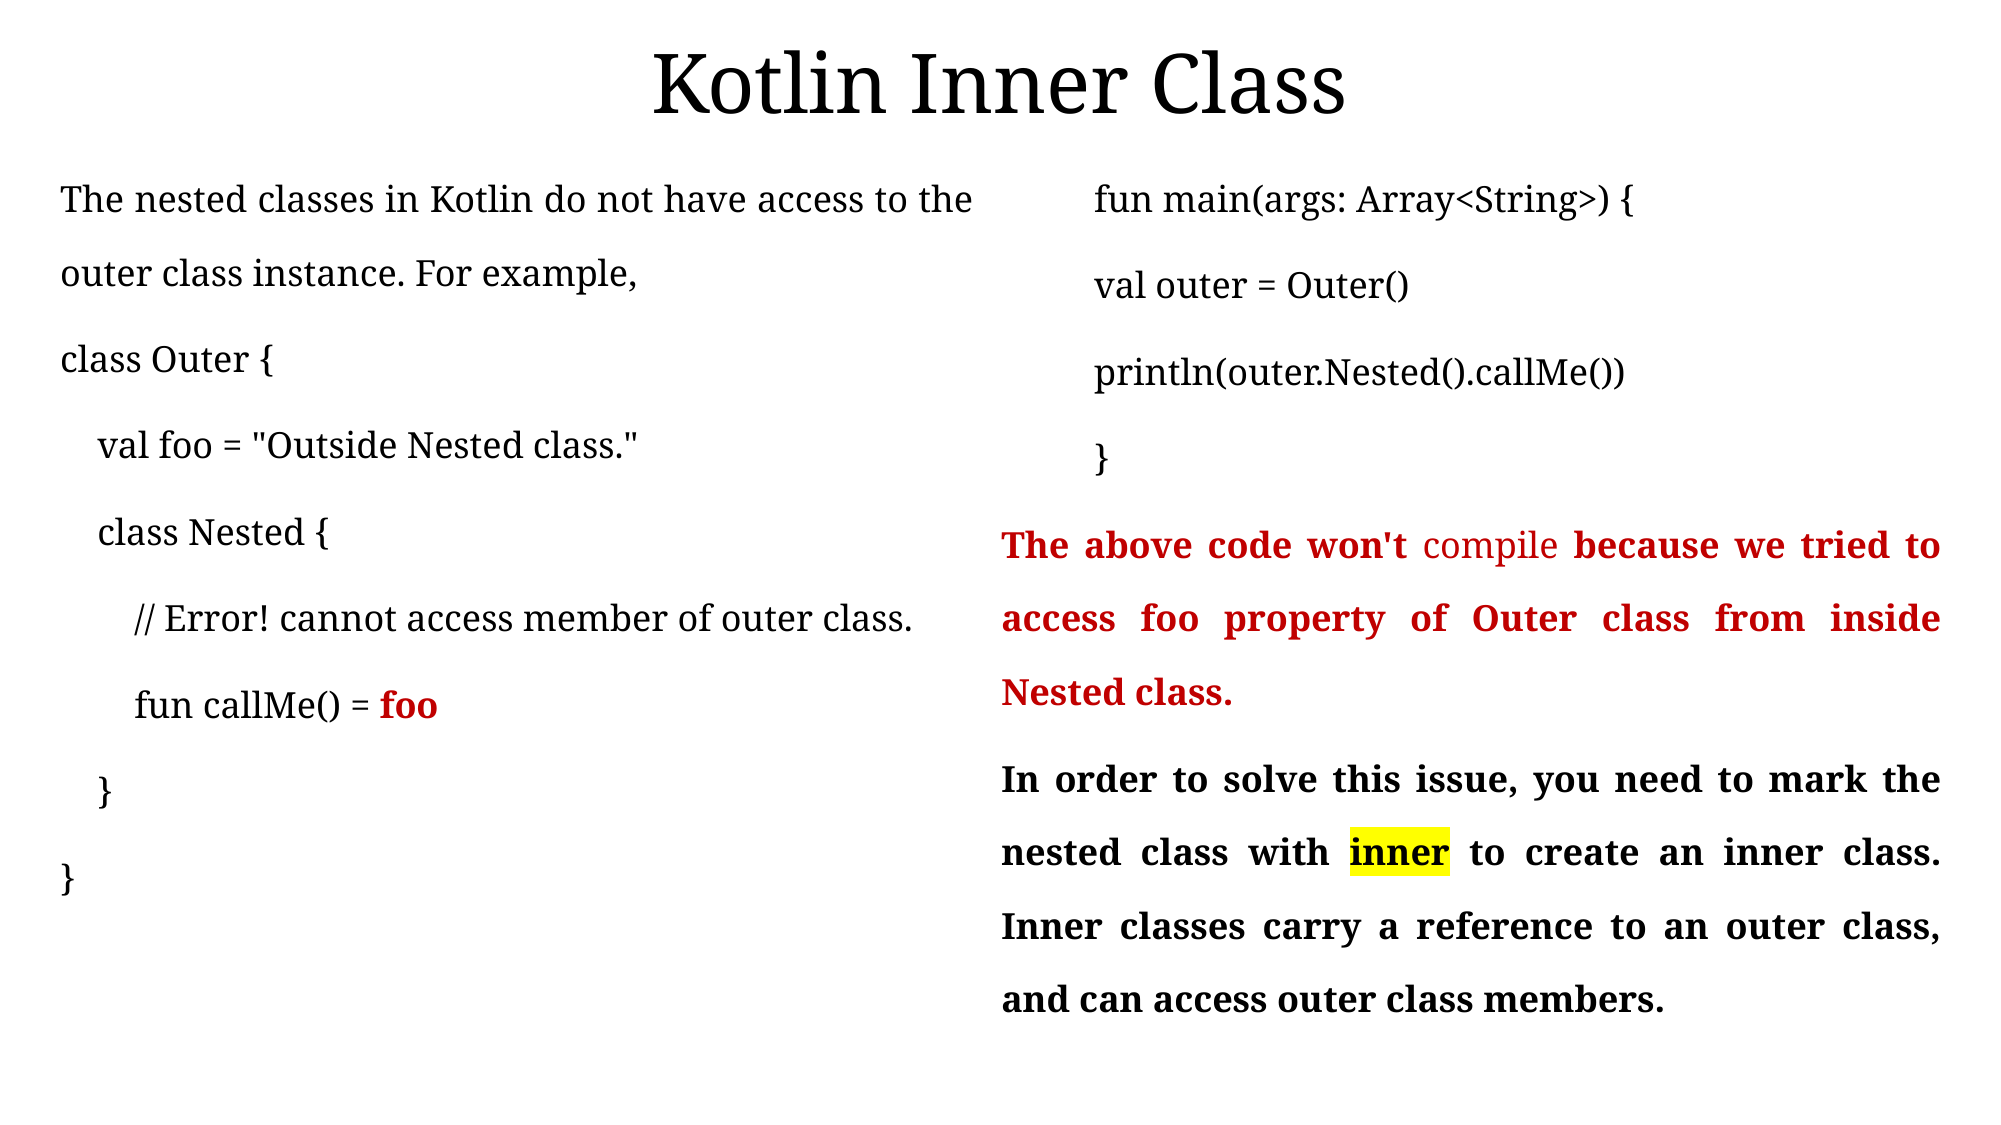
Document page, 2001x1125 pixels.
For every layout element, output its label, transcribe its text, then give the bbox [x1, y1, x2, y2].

list The nested classes in Kotlin do not have access to the outer class instance. For example, class Outer { val foo = "Outside Nested class." class Nested { // Error! cannot access member of outer class. fun callMe() = foo } } fun main(args: Array<String>) { val outer = Outer() println(outer.Nested().callMe()) } The above code won't compile because we tried to access foo property of Outer class from inside Nested class. In order to solve this issue, you need to mark the nested class with inner to create an inner class. Inner classes carry a reference to an outer class, and can access outer class members. [45, 138, 1958, 1091]
title Kotlin Inner Class [137, 33, 1863, 138]
